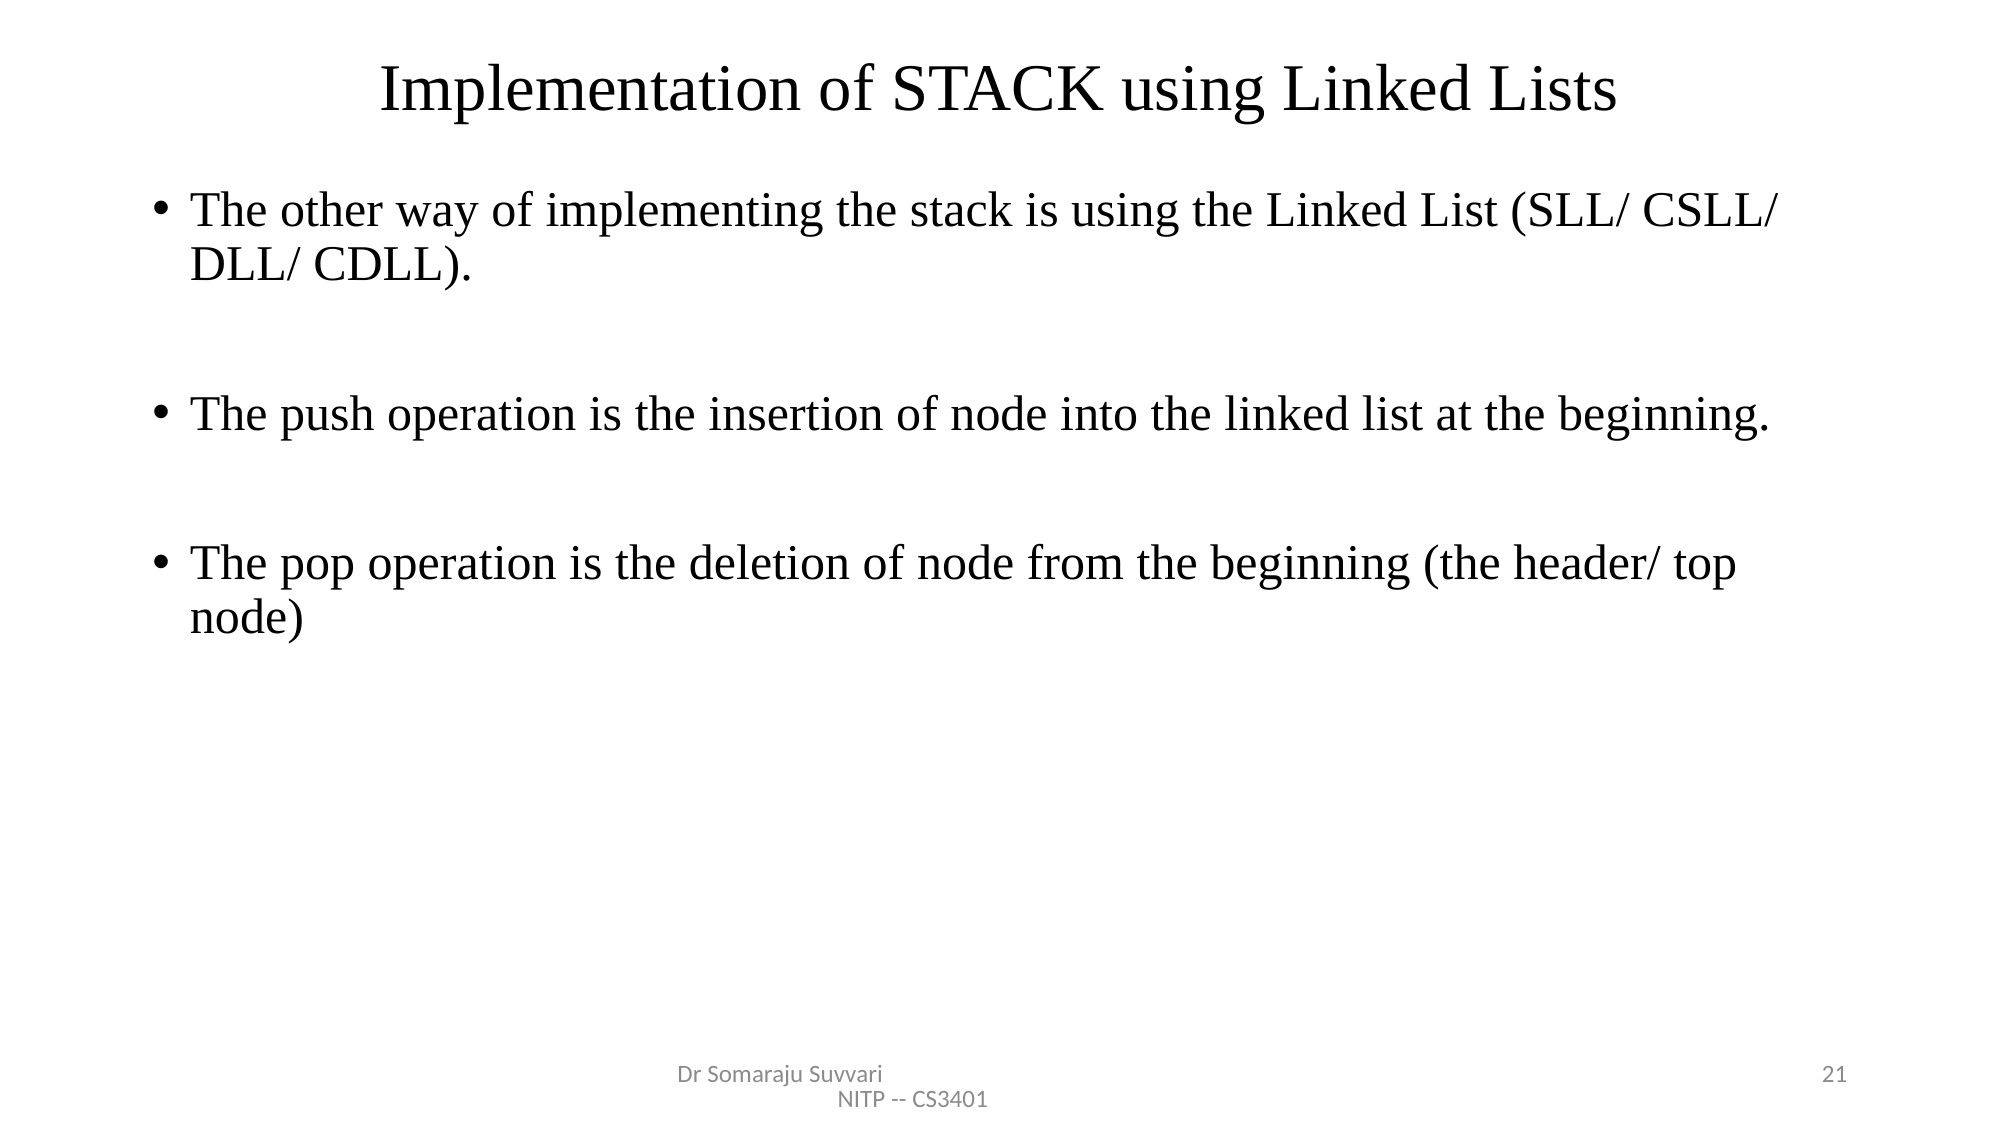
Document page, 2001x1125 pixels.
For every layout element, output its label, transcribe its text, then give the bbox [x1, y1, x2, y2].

slide_number 21 [1412, 1042, 1863, 1103]
title Implementation of STACK using Linked Lists [137, 59, 1863, 176]
footer Dr Somaraju Suvvari NITP -- CS3401 [662, 1042, 1338, 1103]
list The other way of implementing the stack is using the Linked List (SLL/ CSLL/ DLL/ CDLL). The push operation is the insertion of node into the linked list at the beginning. The pop operation is the deletion of node from the beginning (the header/ top node) [137, 176, 1863, 1014]
